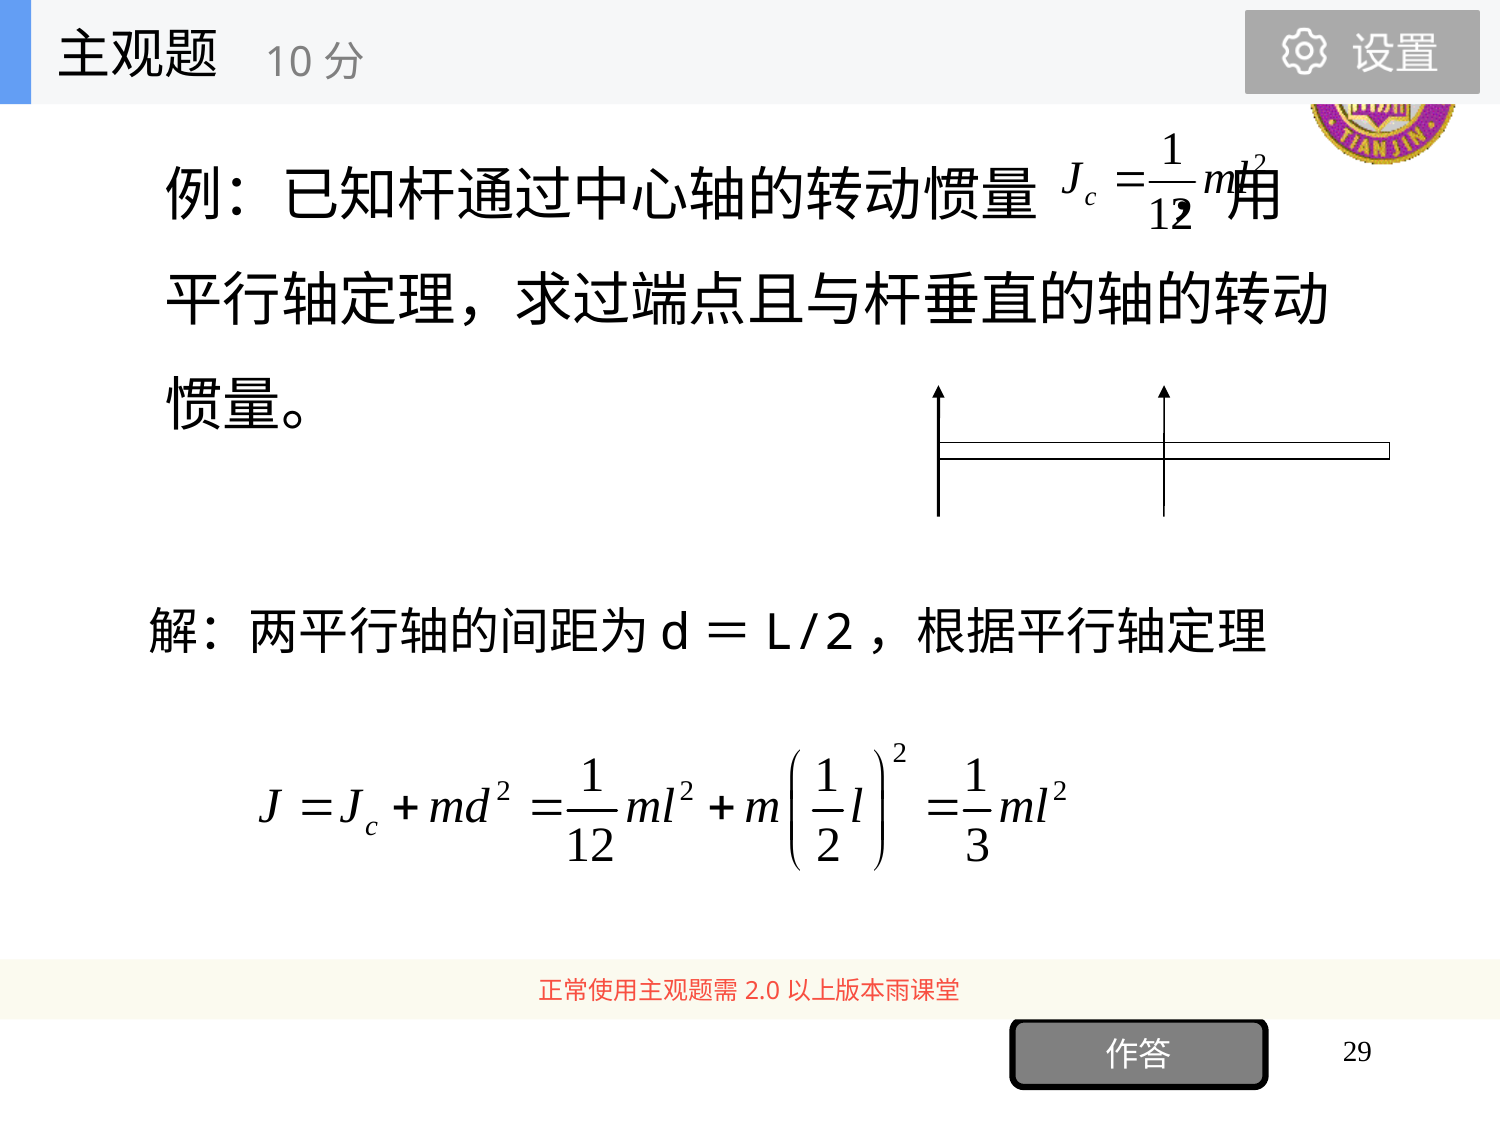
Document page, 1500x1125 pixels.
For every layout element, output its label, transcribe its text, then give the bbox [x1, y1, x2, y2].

text_box 作答 [1012, 1020, 1266, 1088]
picture [1245, 10, 1480, 94]
picture [1350, 105, 1500, 178]
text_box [1051, 119, 1277, 241]
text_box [0, 0, 1500, 105]
text_box 正常使用主观题需2.0以上版本雨课堂 [0, 959, 1500, 1020]
picture [247, 727, 1076, 881]
slide_number 29 [1074, 1024, 1388, 1101]
text_box 例：已知杆通过中心轴的转动惯量 ，用平行轴定理，求过端点且与杆垂直的轴的转动惯量。 [149, 113, 1350, 456]
text_box 解：两平行轴的间距为d＝L/2，根据平行轴定理 [133, 591, 1282, 667]
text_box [938, 385, 1390, 517]
